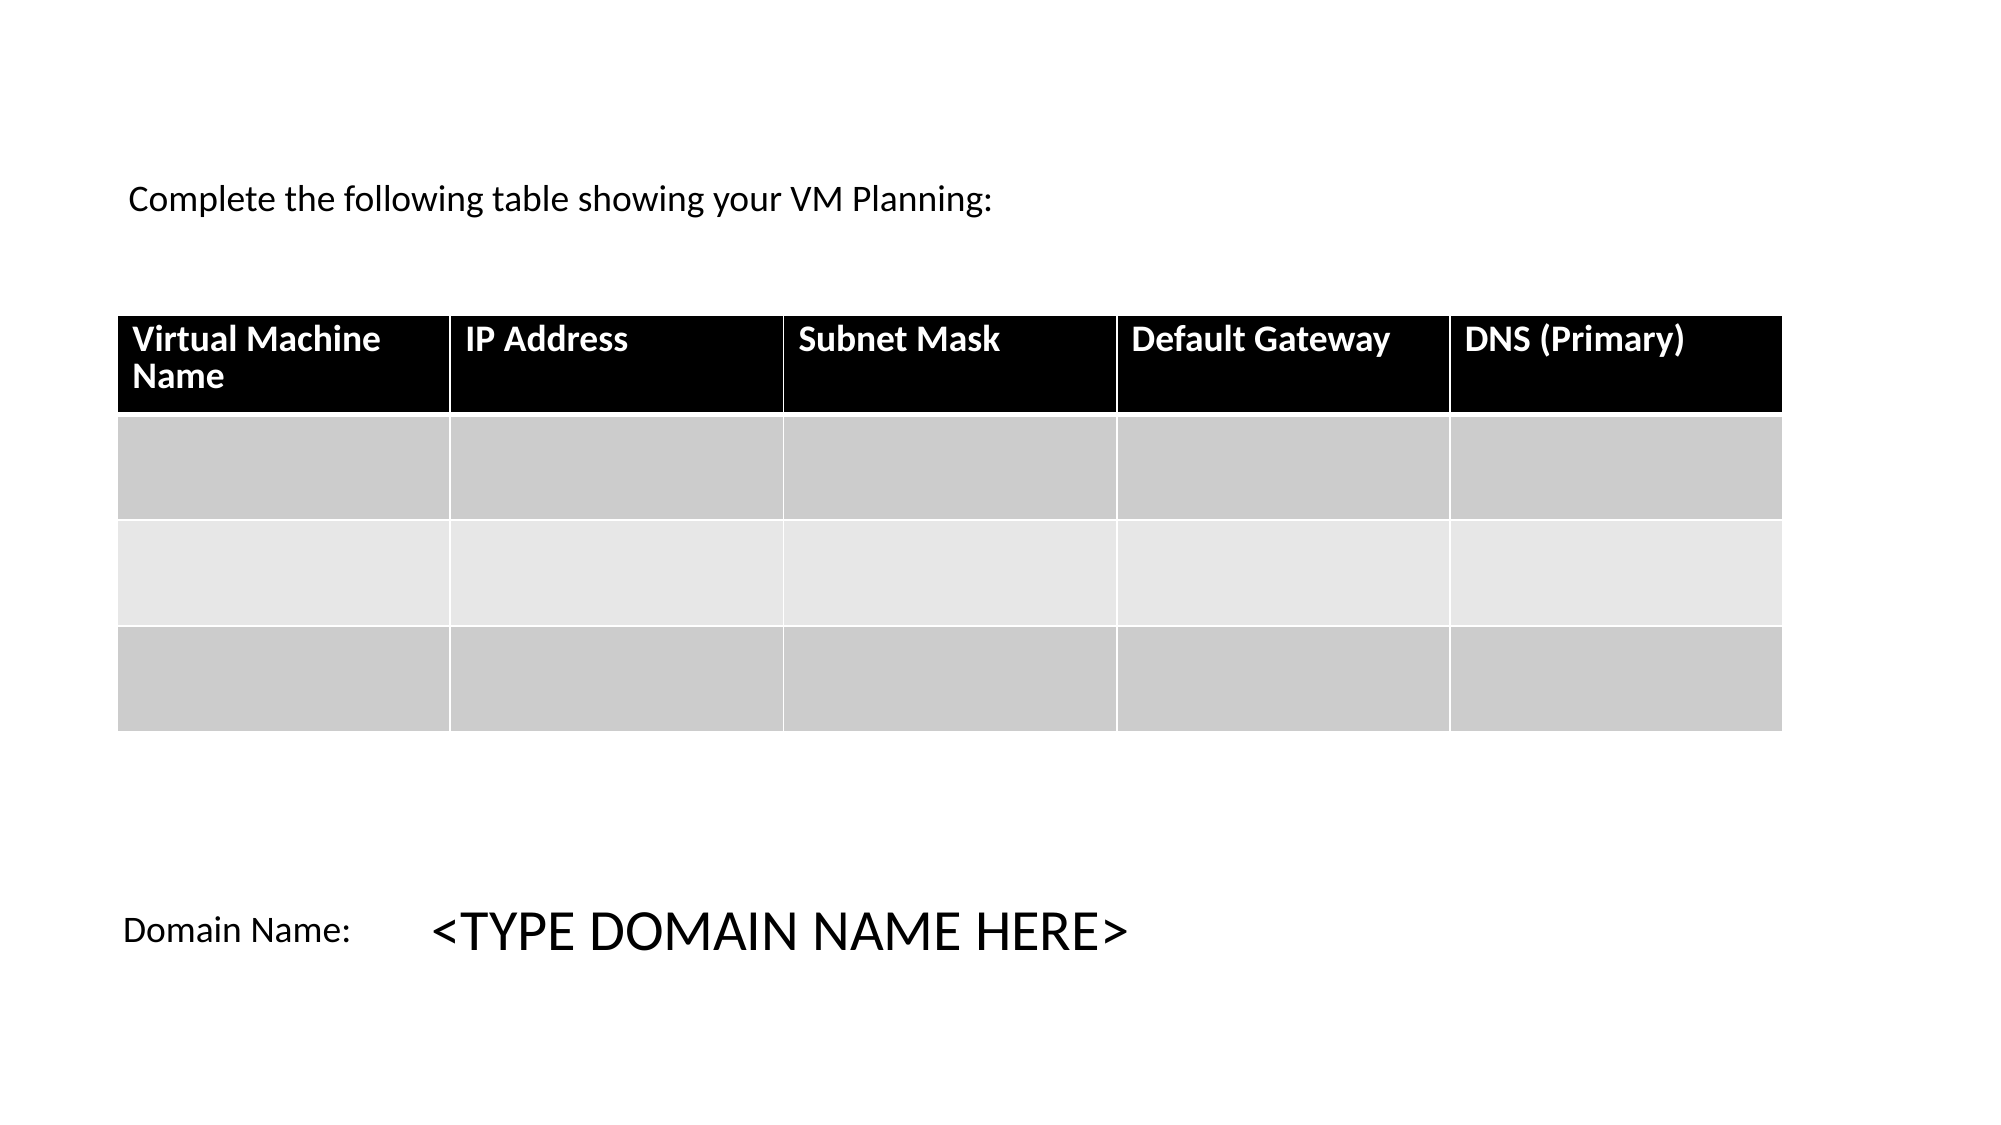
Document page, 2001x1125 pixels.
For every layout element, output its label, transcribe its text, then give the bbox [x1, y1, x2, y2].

table_cell [784, 417, 1116, 519]
table_cell [1451, 521, 1782, 625]
table_cell [1451, 627, 1782, 731]
table_cell [784, 627, 1116, 731]
table_cell [1451, 417, 1782, 519]
table_cell [1118, 627, 1449, 731]
table_header Subnet Mask [784, 316, 1116, 412]
table_cell [784, 521, 1116, 625]
table_cell [451, 627, 783, 731]
text_box Domain Name: [108, 897, 367, 958]
table_cell [118, 627, 449, 731]
table_cell [451, 521, 783, 625]
table_cell [1118, 521, 1449, 625]
text_box <TYPE DOMAIN NAME HERE> [416, 885, 1145, 970]
table_cell [118, 417, 449, 519]
text_box Complete the following table showing your VM Planning: [114, 166, 1010, 227]
table_cell [451, 417, 783, 519]
table_cell [118, 521, 449, 625]
table_header DNS (Primary) [1451, 316, 1782, 412]
table_header Default Gateway [1118, 316, 1449, 412]
table_header IP Address [451, 316, 783, 412]
table_cell [1118, 417, 1449, 519]
table_header Virtual Machine Name [118, 316, 449, 412]
